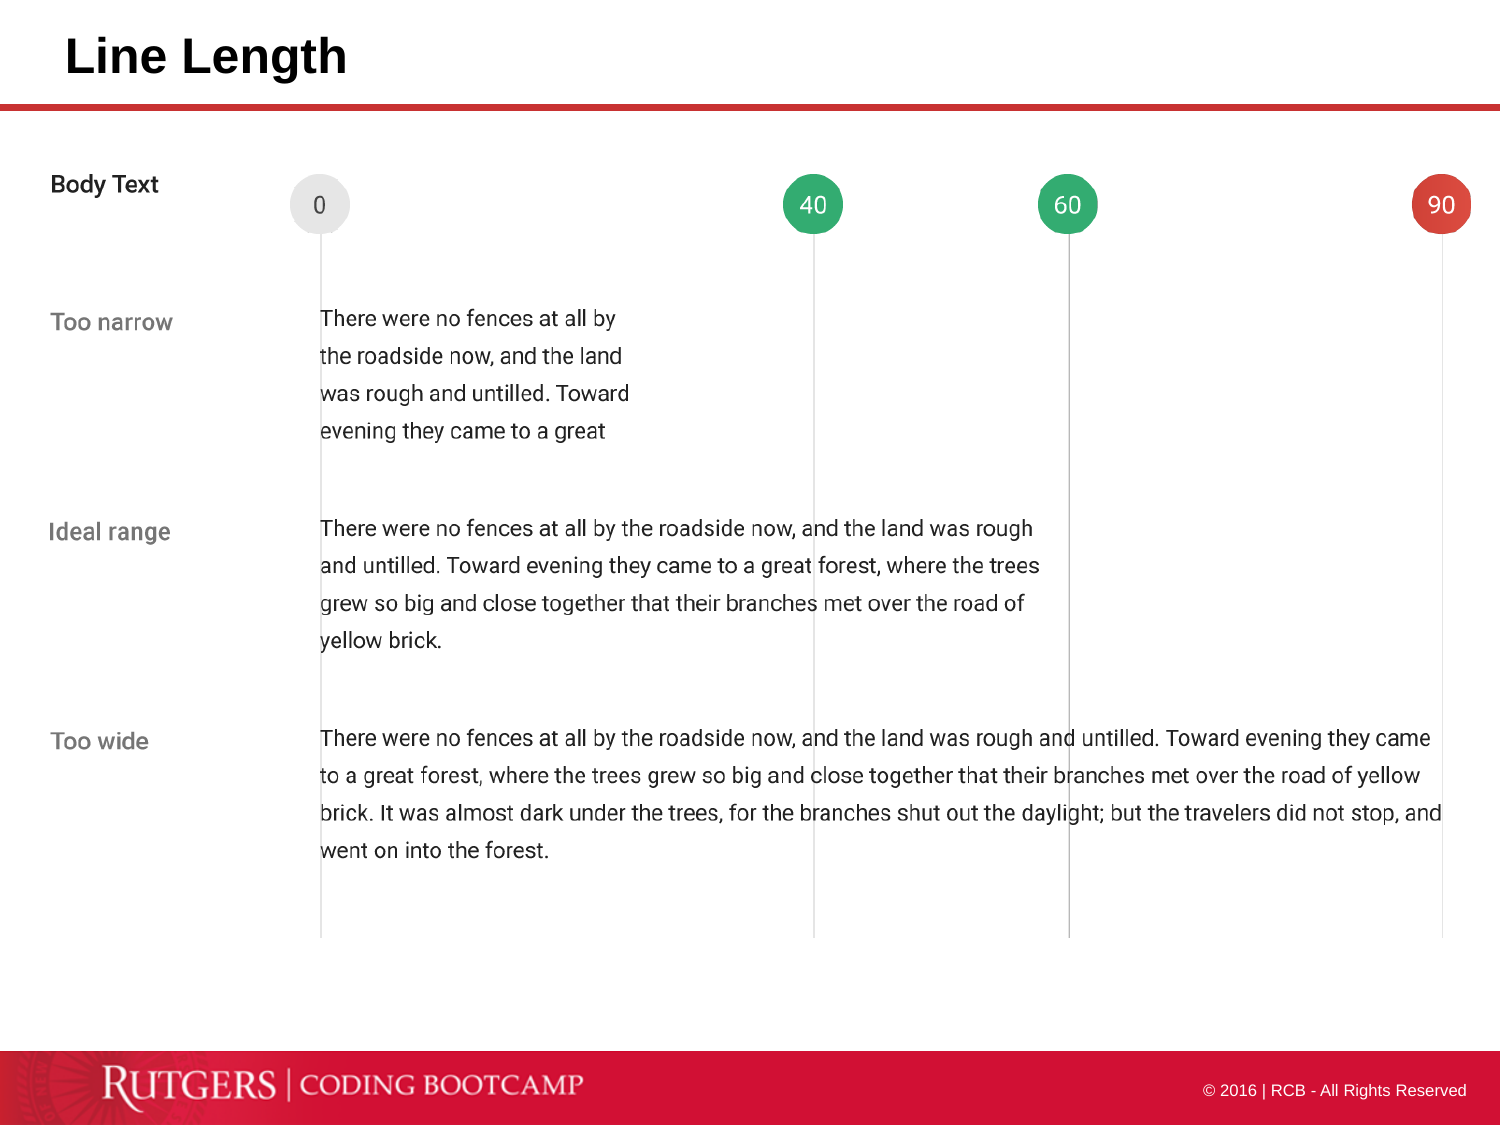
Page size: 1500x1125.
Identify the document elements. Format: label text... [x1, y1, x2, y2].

text_box [0, 0, 1500, 104]
text_box Line Length [50, 16, 913, 91]
text_box © 2016 | RCB - All Rights Reserved [1024, 1072, 1483, 1108]
picture [0, 1051, 651, 1125]
text_box [648, 1049, 1500, 1125]
picture [49, 174, 1471, 938]
